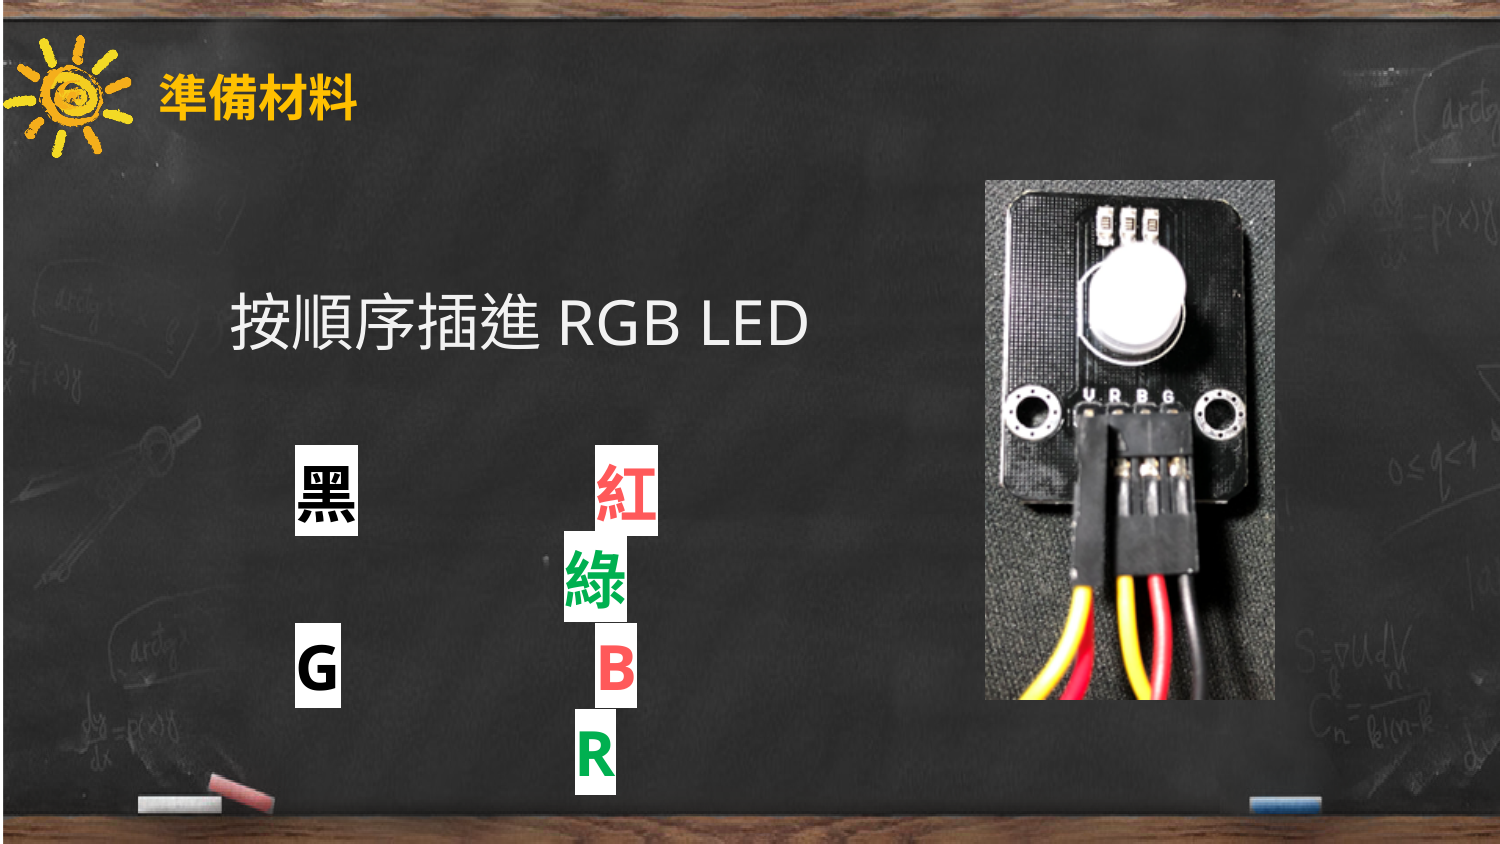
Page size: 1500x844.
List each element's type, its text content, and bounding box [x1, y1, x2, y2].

text_box 準備材料 [158, 66, 412, 127]
text_box 按順序插進RGB LED 黑 紅 綠 G B R [208, 256, 833, 695]
picture [0, 0, 1500, 844]
